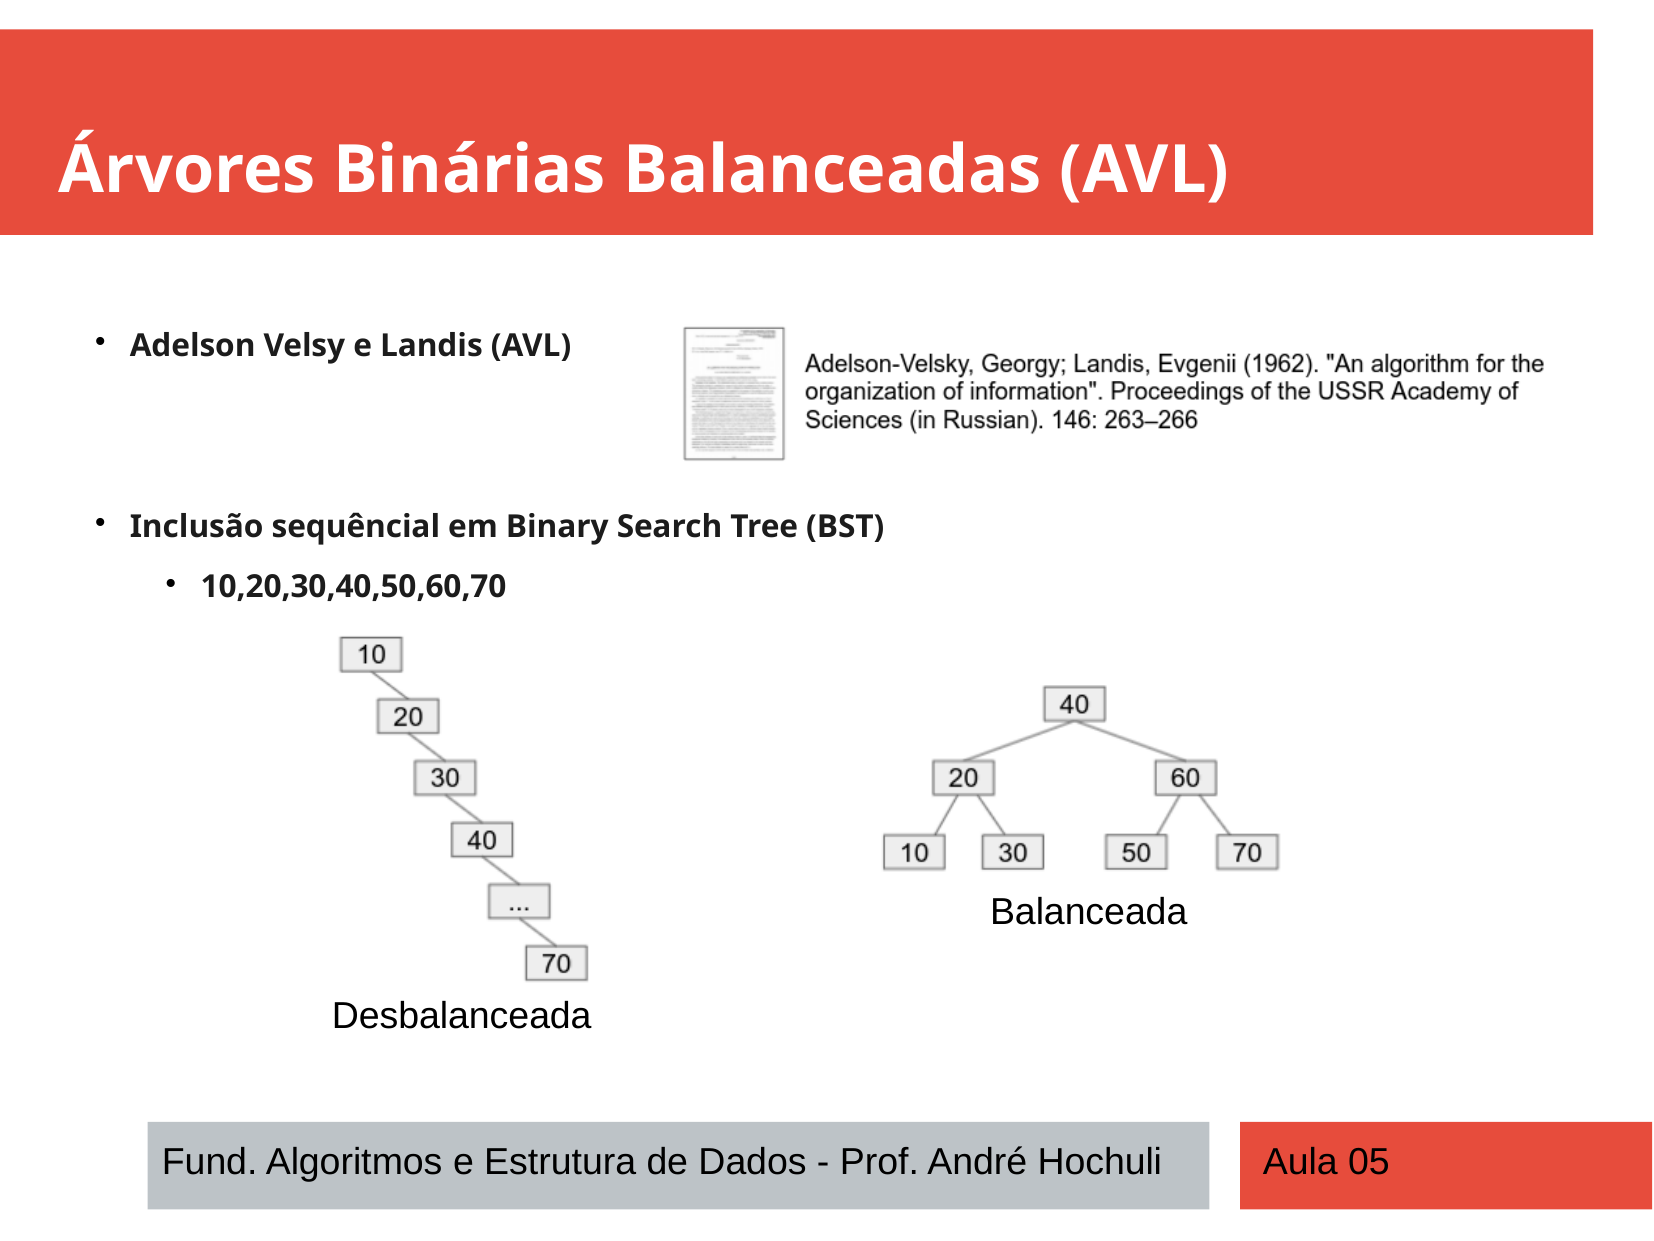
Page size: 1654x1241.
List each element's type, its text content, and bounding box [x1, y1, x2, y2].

picture [661, 299, 1575, 465]
picture [314, 609, 1346, 996]
text_box Adelson Velsy e Landis (AVL) Inclusão sequêncial em Binary Search Tree (BST) 10,20,30,40,50,60,70 [58, 324, 1564, 1092]
text_box Árvores Binárias Balanceadas (AVL) [58, 58, 1594, 206]
text_box Aula 05 [1248, 1129, 1622, 1189]
text_box Desbalanceada [317, 1003, 607, 1044]
text_box Fund. Algoritmos e Estrutura de Dados - Prof. André Hochuli [147, 1129, 1204, 1189]
